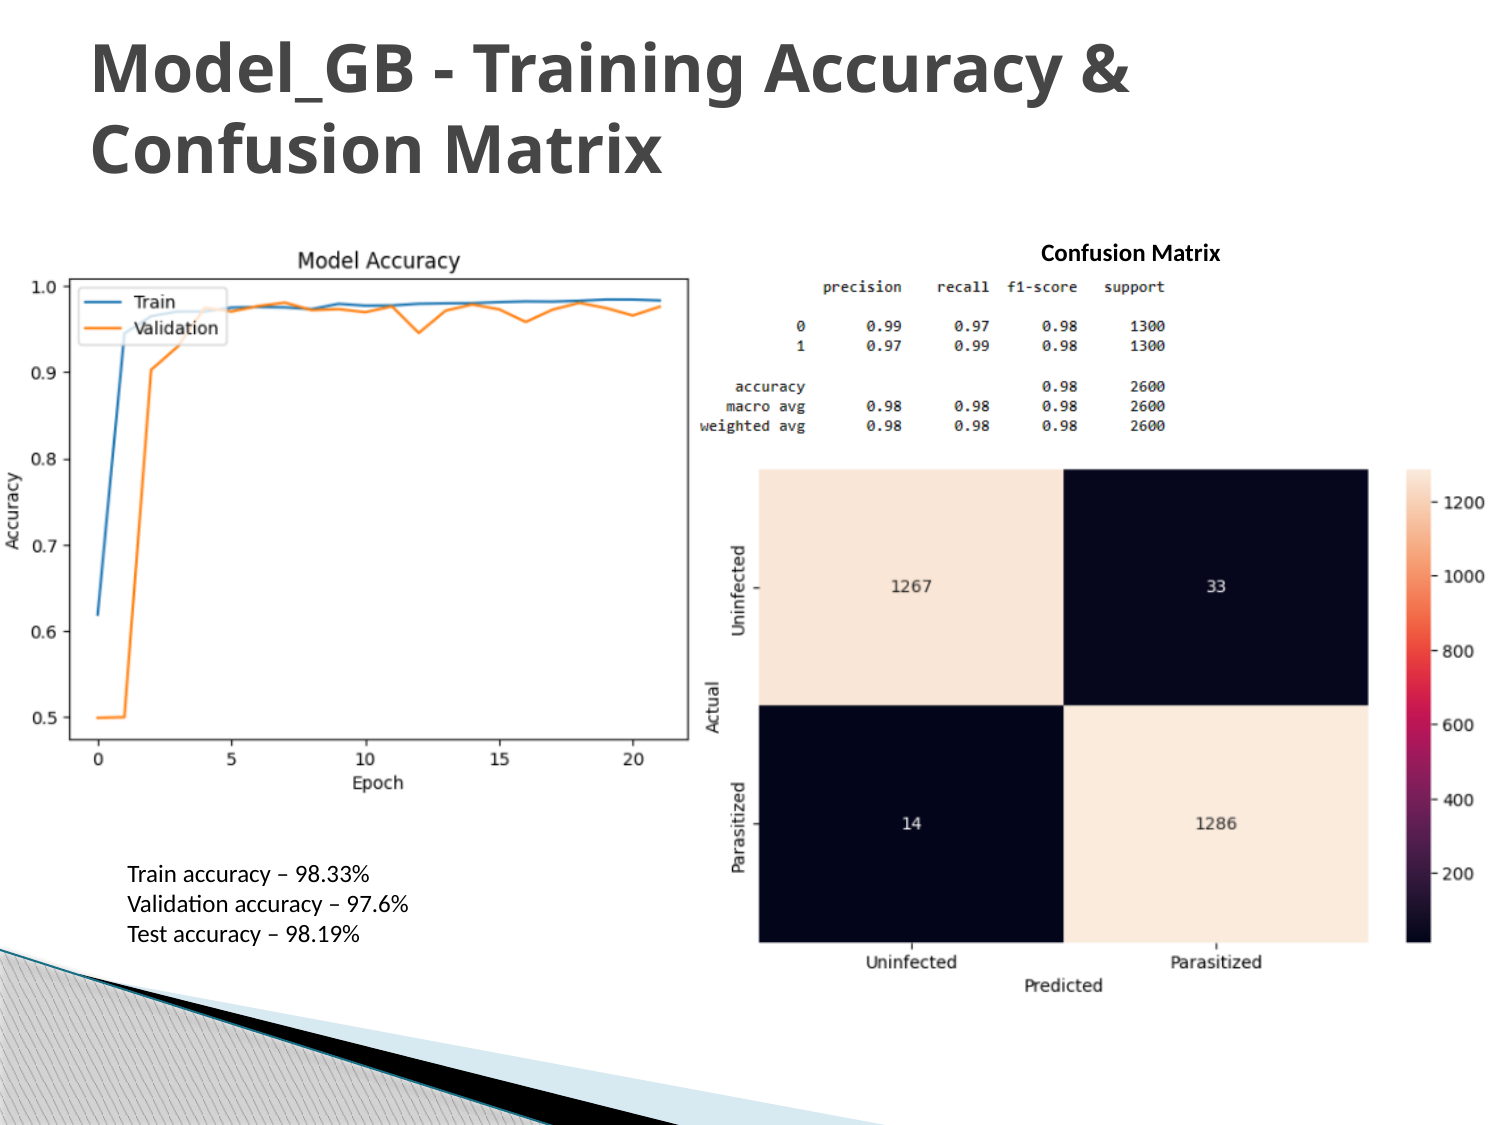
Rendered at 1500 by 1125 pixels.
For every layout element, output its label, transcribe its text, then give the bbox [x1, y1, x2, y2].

text_box Train accuracy – 98.33% Validation accuracy – 97.6% Test accuracy – 98.19% [112, 849, 663, 955]
text_box Model_GB - Training Accuracy & Confusion Matrix [74, 12, 1425, 200]
text_box Confusion Matrix [974, 229, 1288, 275]
picture [0, 244, 1500, 1001]
